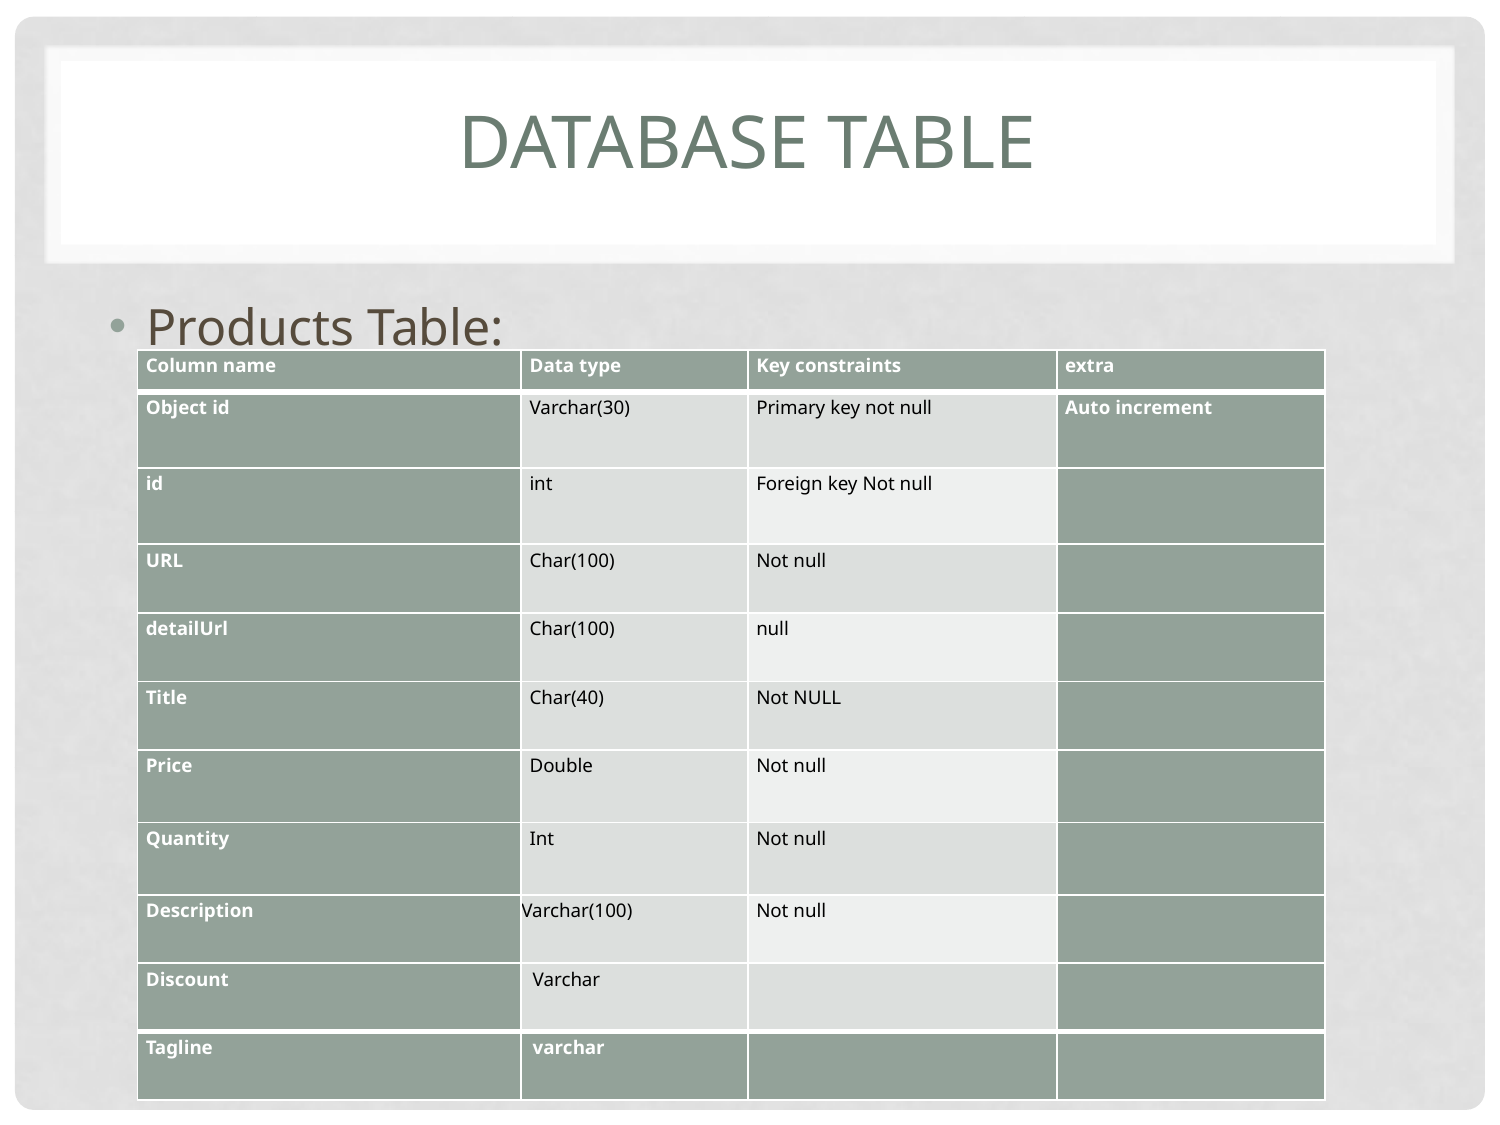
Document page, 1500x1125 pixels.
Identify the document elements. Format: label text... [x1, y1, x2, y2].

table_cell [1058, 896, 1324, 962]
table_cell [1058, 682, 1324, 749]
table_cell Foreign key Not null [749, 469, 1056, 543]
table_cell Char(100) [522, 614, 747, 681]
table_cell Varchar(30) [522, 395, 747, 467]
table_cell Double [522, 751, 747, 822]
table_cell Price [138, 751, 520, 822]
table_cell Primary key not null [749, 395, 1056, 467]
title Database Table [69, 66, 1425, 213]
table_cell detailUrl [138, 614, 520, 681]
table_cell Varchar(100) [522, 896, 747, 962]
table_cell Object id [138, 395, 520, 467]
table_header Data type [522, 351, 747, 389]
table_cell Discount [138, 964, 520, 1029]
table_cell int [522, 469, 747, 543]
table_cell Varchar [522, 964, 747, 1029]
table_cell [1058, 469, 1324, 543]
table_cell [1058, 823, 1324, 894]
table_cell Quantity [138, 823, 520, 894]
table_cell Title [138, 682, 520, 749]
table_cell Not null [749, 545, 1056, 612]
table_cell [1058, 545, 1324, 612]
table_cell Not null [749, 896, 1056, 962]
table_cell [1058, 614, 1324, 681]
table_cell [749, 1034, 1056, 1099]
table_cell Not null [749, 823, 1056, 894]
table_cell Auto increment [1058, 395, 1324, 467]
table_cell [1058, 964, 1324, 1029]
table_cell Tagline [138, 1034, 520, 1099]
table_cell id [138, 469, 520, 543]
table_cell Not null [749, 751, 1056, 822]
table_cell [1058, 1034, 1324, 1099]
list Products Table: [75, 287, 1425, 1100]
table_cell [749, 964, 1056, 1029]
table_header Key constraints [749, 351, 1056, 389]
table_cell Char(100) [522, 545, 747, 612]
table_cell Description [138, 896, 520, 962]
table_cell [1058, 751, 1324, 822]
table_cell Int [522, 823, 747, 894]
table_cell varchar [522, 1034, 747, 1099]
table_header Column name [138, 351, 520, 389]
table_cell Char(40) [522, 682, 747, 749]
table_header extra [1058, 351, 1324, 389]
table_cell null [749, 614, 1056, 681]
table_cell Not NULL [749, 682, 1056, 749]
table_cell URL [138, 545, 520, 612]
